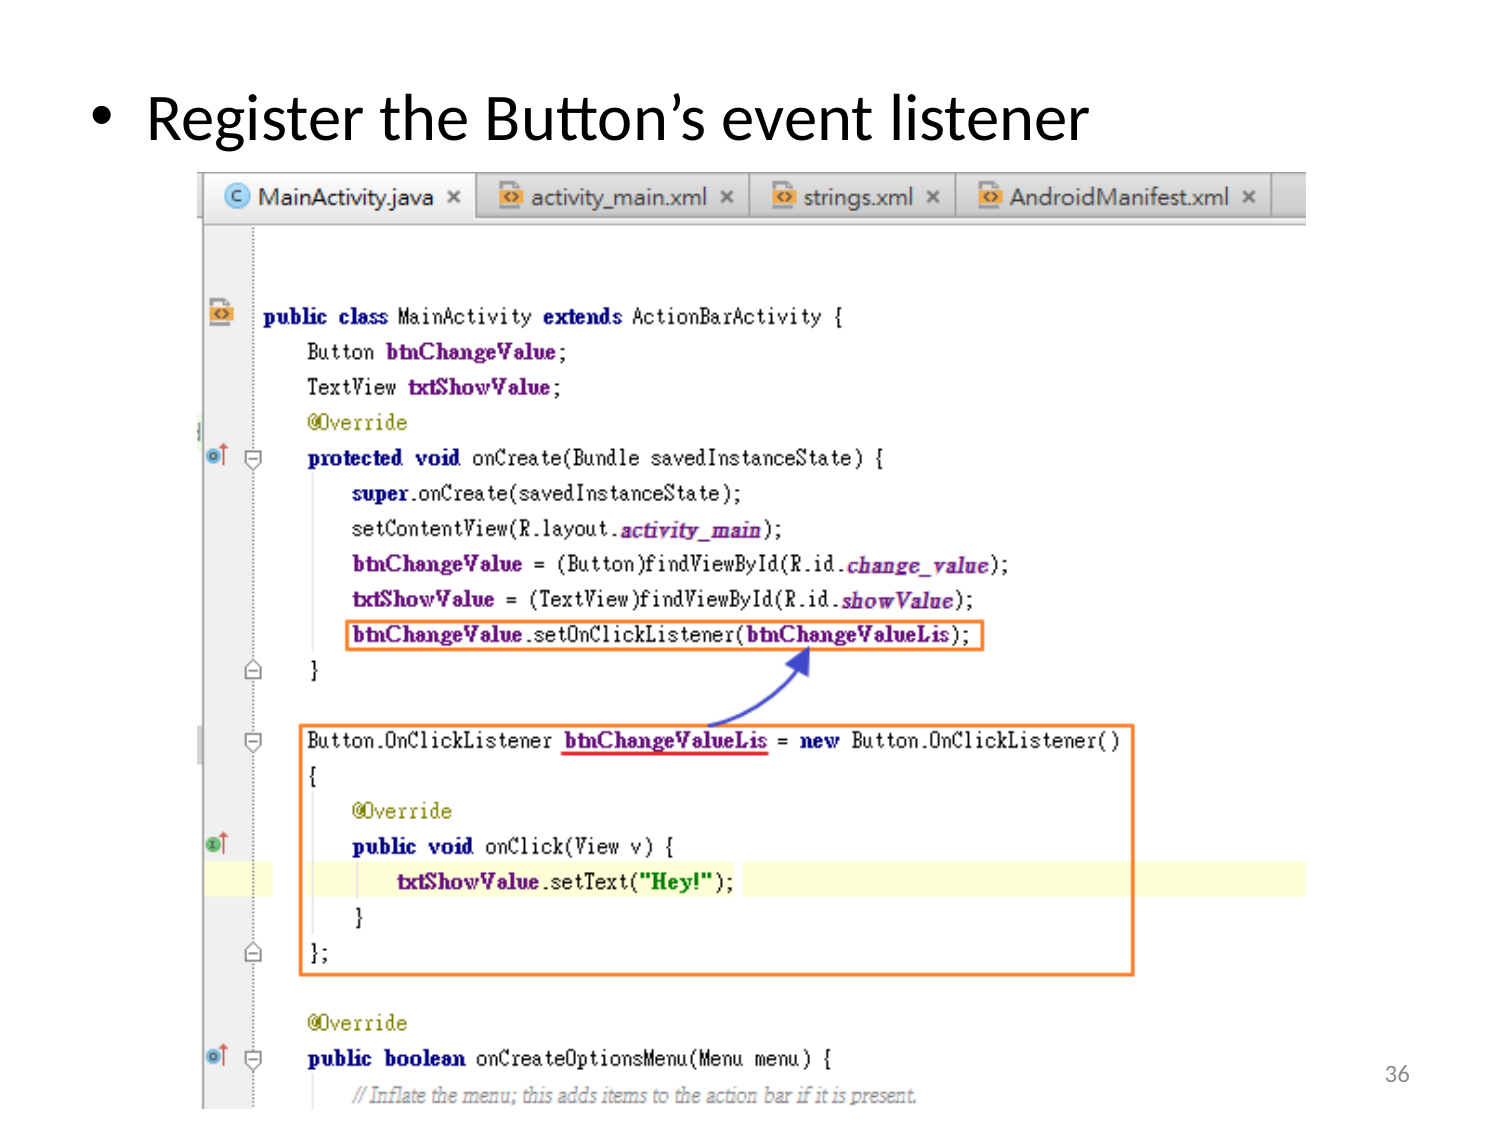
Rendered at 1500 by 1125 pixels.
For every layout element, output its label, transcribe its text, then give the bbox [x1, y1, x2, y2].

slide_number 36 [1310, 1042, 1425, 1103]
picture [196, 172, 1306, 1109]
list Register the Button’s event listener [75, 66, 1425, 1005]
